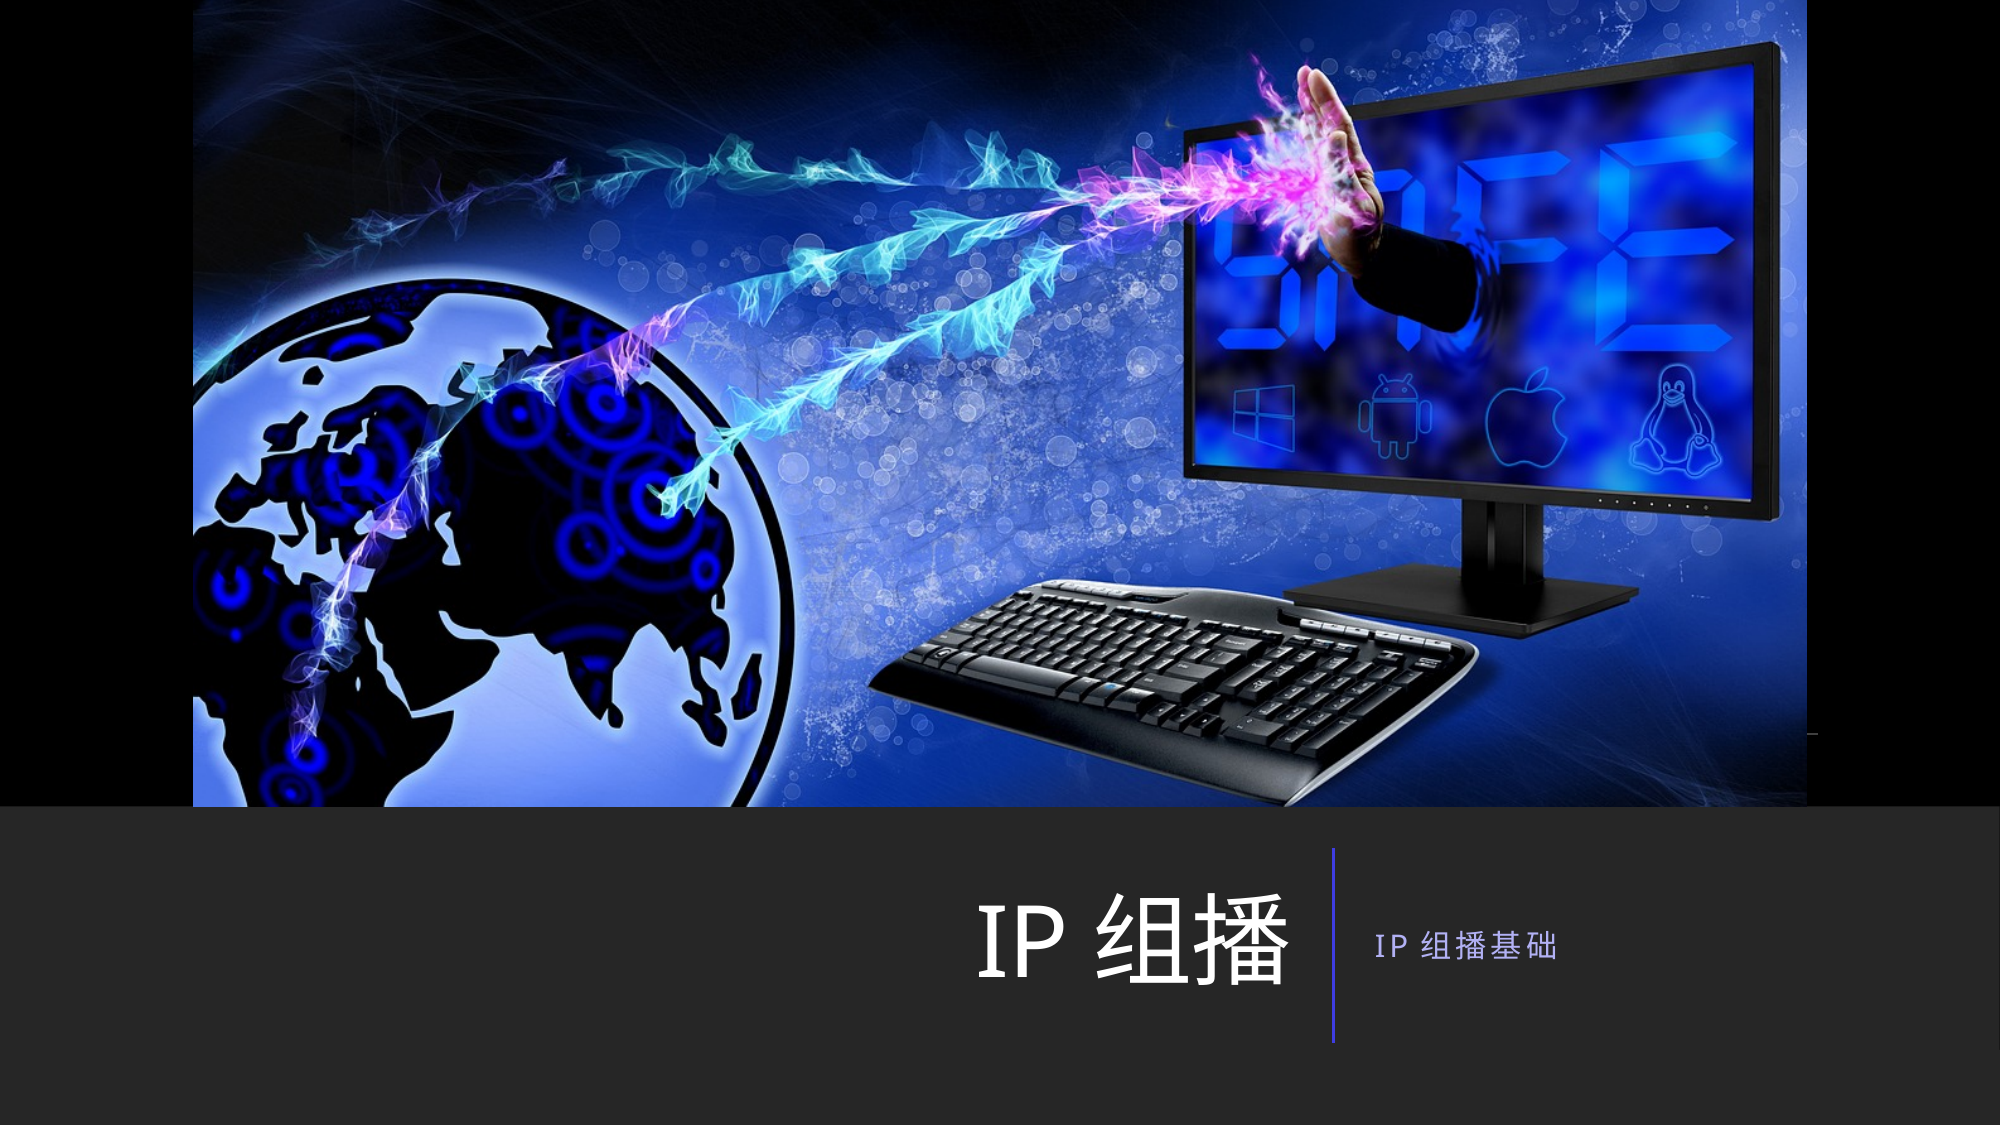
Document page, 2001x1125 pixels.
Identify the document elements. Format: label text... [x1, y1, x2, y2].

title IP组播 [135, 840, 1307, 1050]
text_box [0, 805, 2000, 1125]
picture [193, 0, 1807, 807]
subtitle Ip组播基础 [1359, 847, 1784, 1043]
